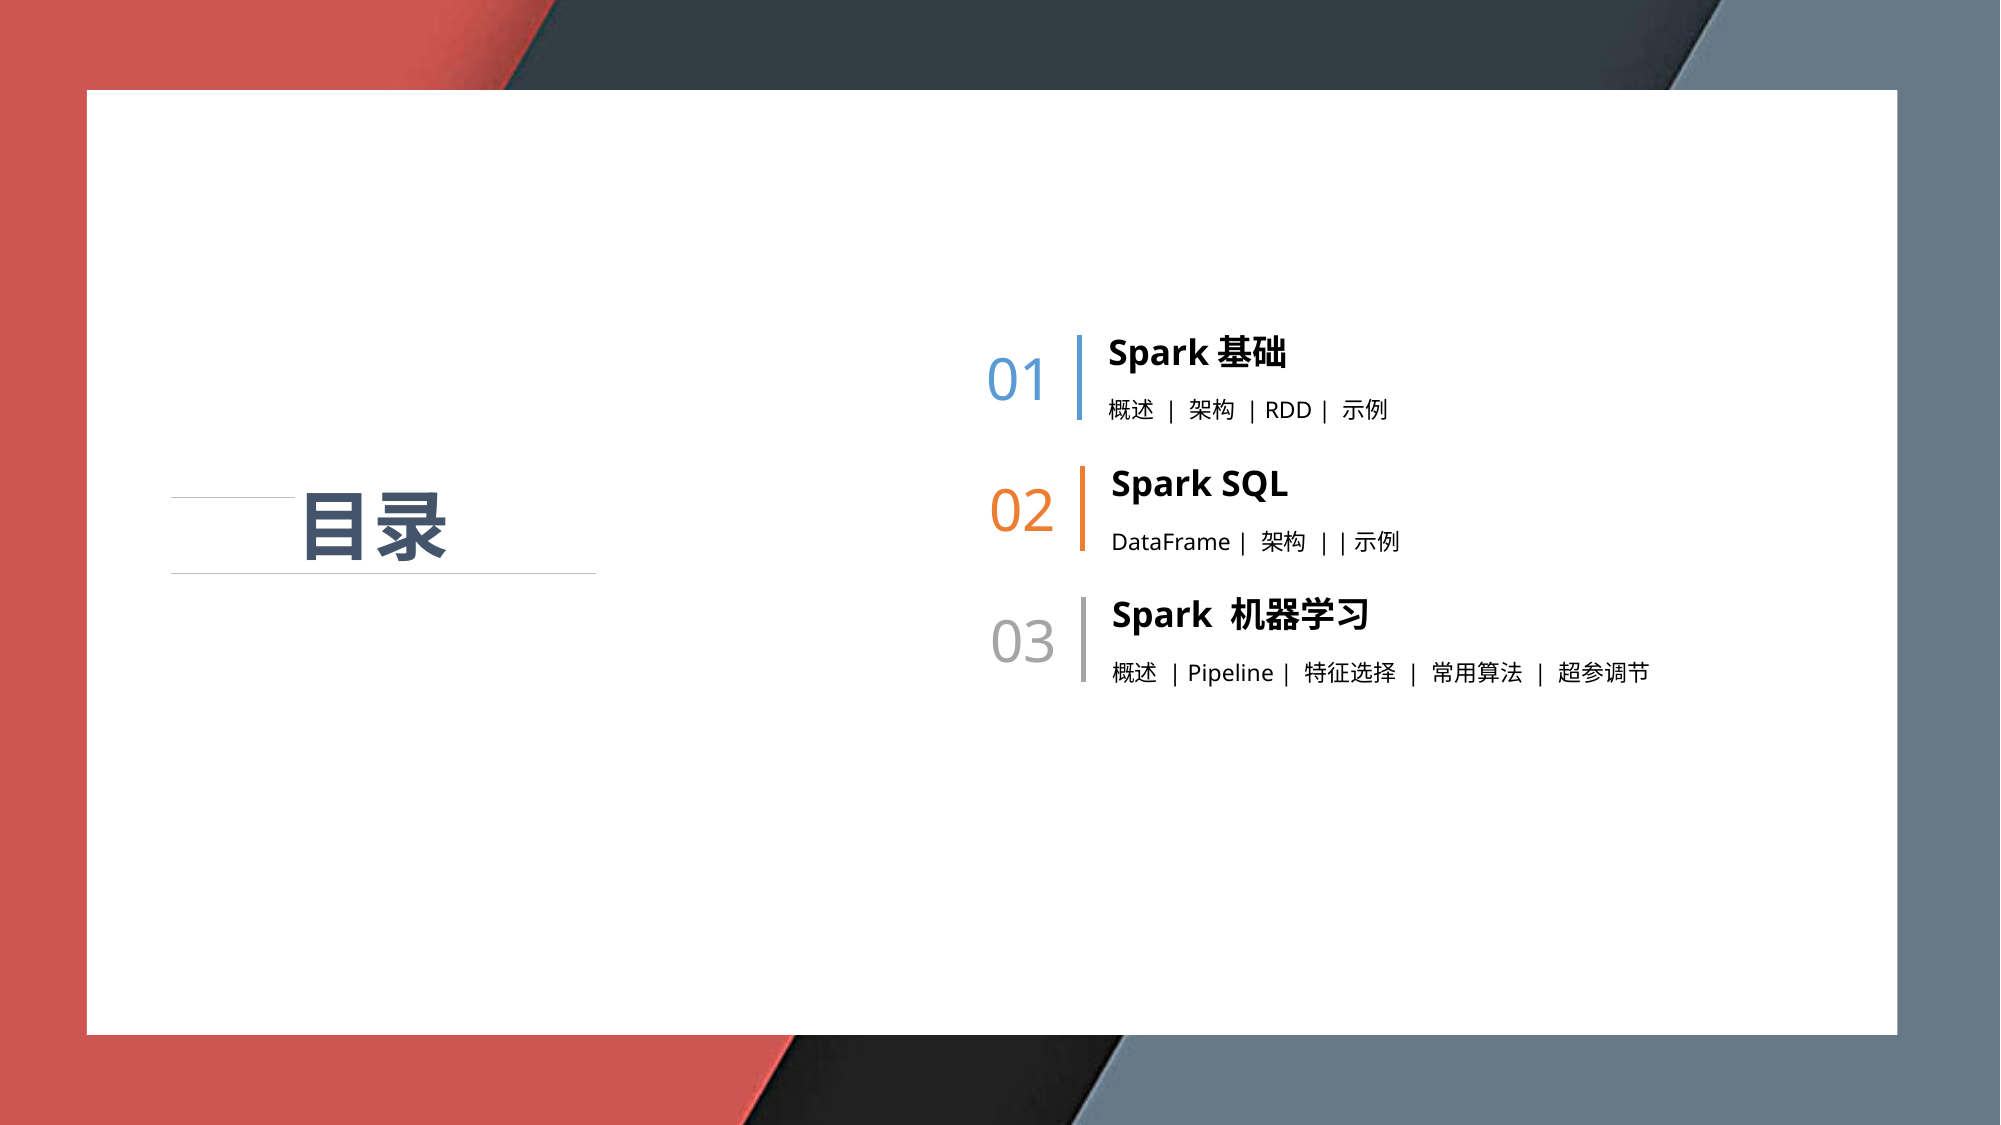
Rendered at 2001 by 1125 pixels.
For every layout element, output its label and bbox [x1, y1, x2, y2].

picture [0, 0, 2000, 1125]
text_box [170, 322, 1788, 703]
